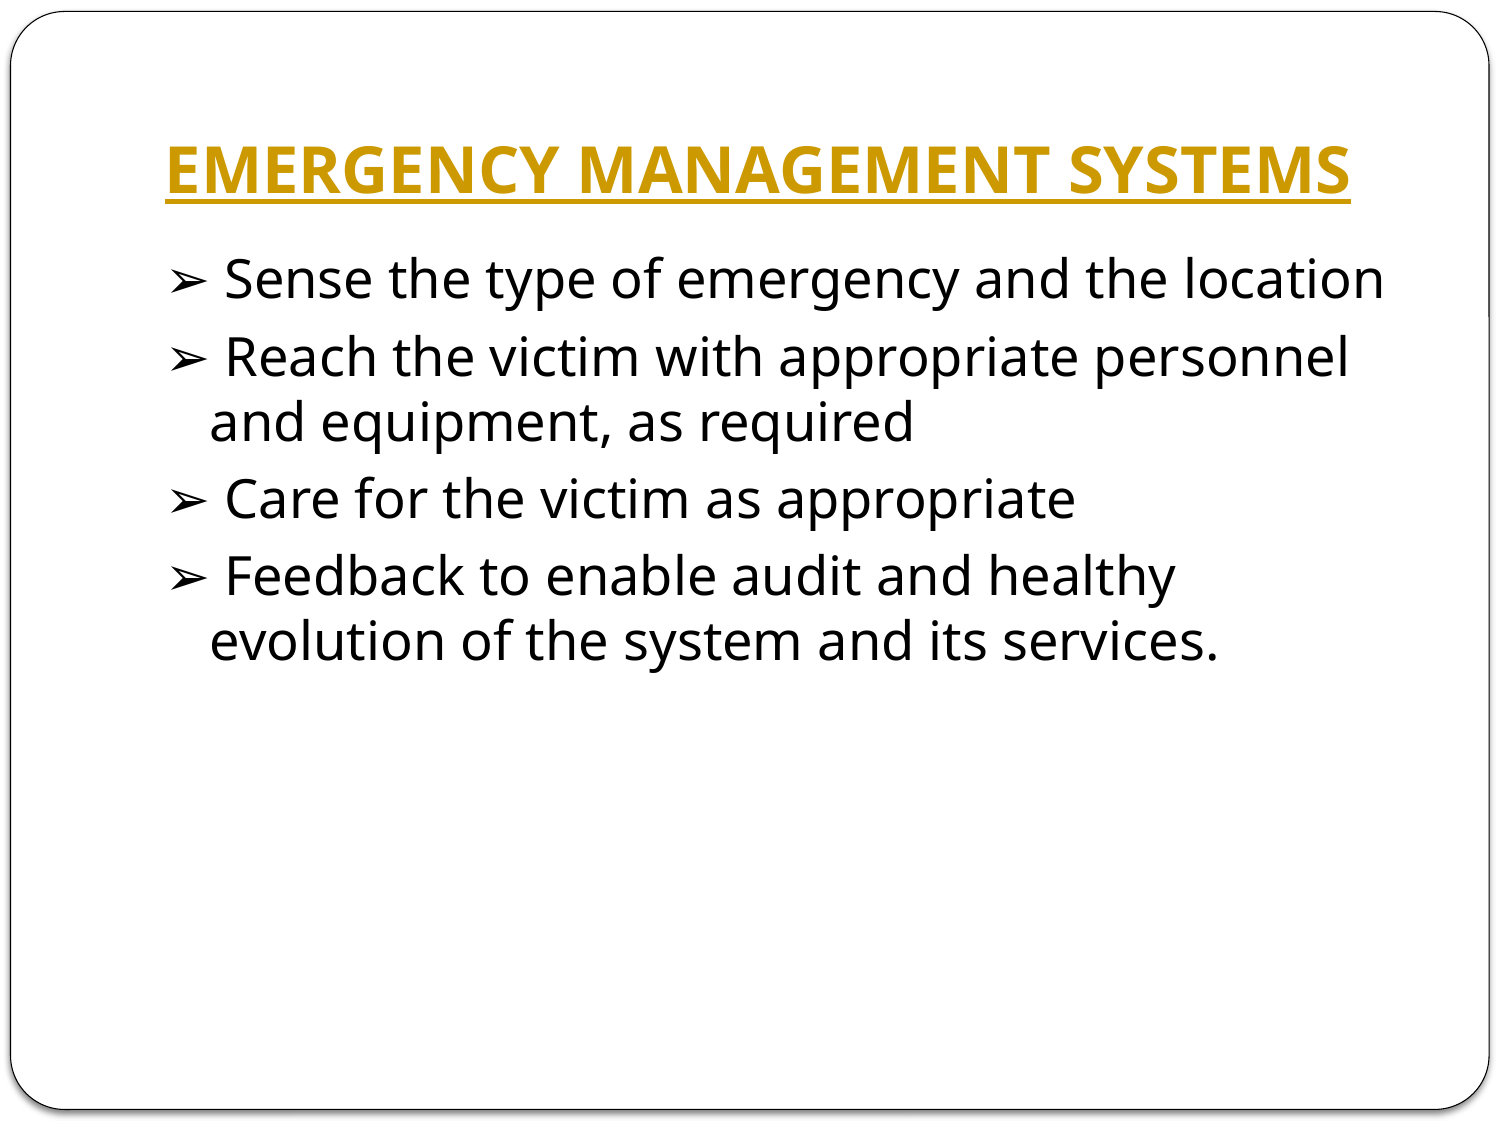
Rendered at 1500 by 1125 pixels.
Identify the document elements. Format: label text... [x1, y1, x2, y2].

title EMERGENCY MANAGEMENT SYSTEMS [150, 45, 1425, 233]
list ➢ Sense the type of emergency and the location ➢ Reach the victim with appropriate personnel and equipment, as required ➢ Care for the victim as appropriate ➢ Feedback to enable audit and healthy evolution of the system and its services. [150, 237, 1425, 988]
